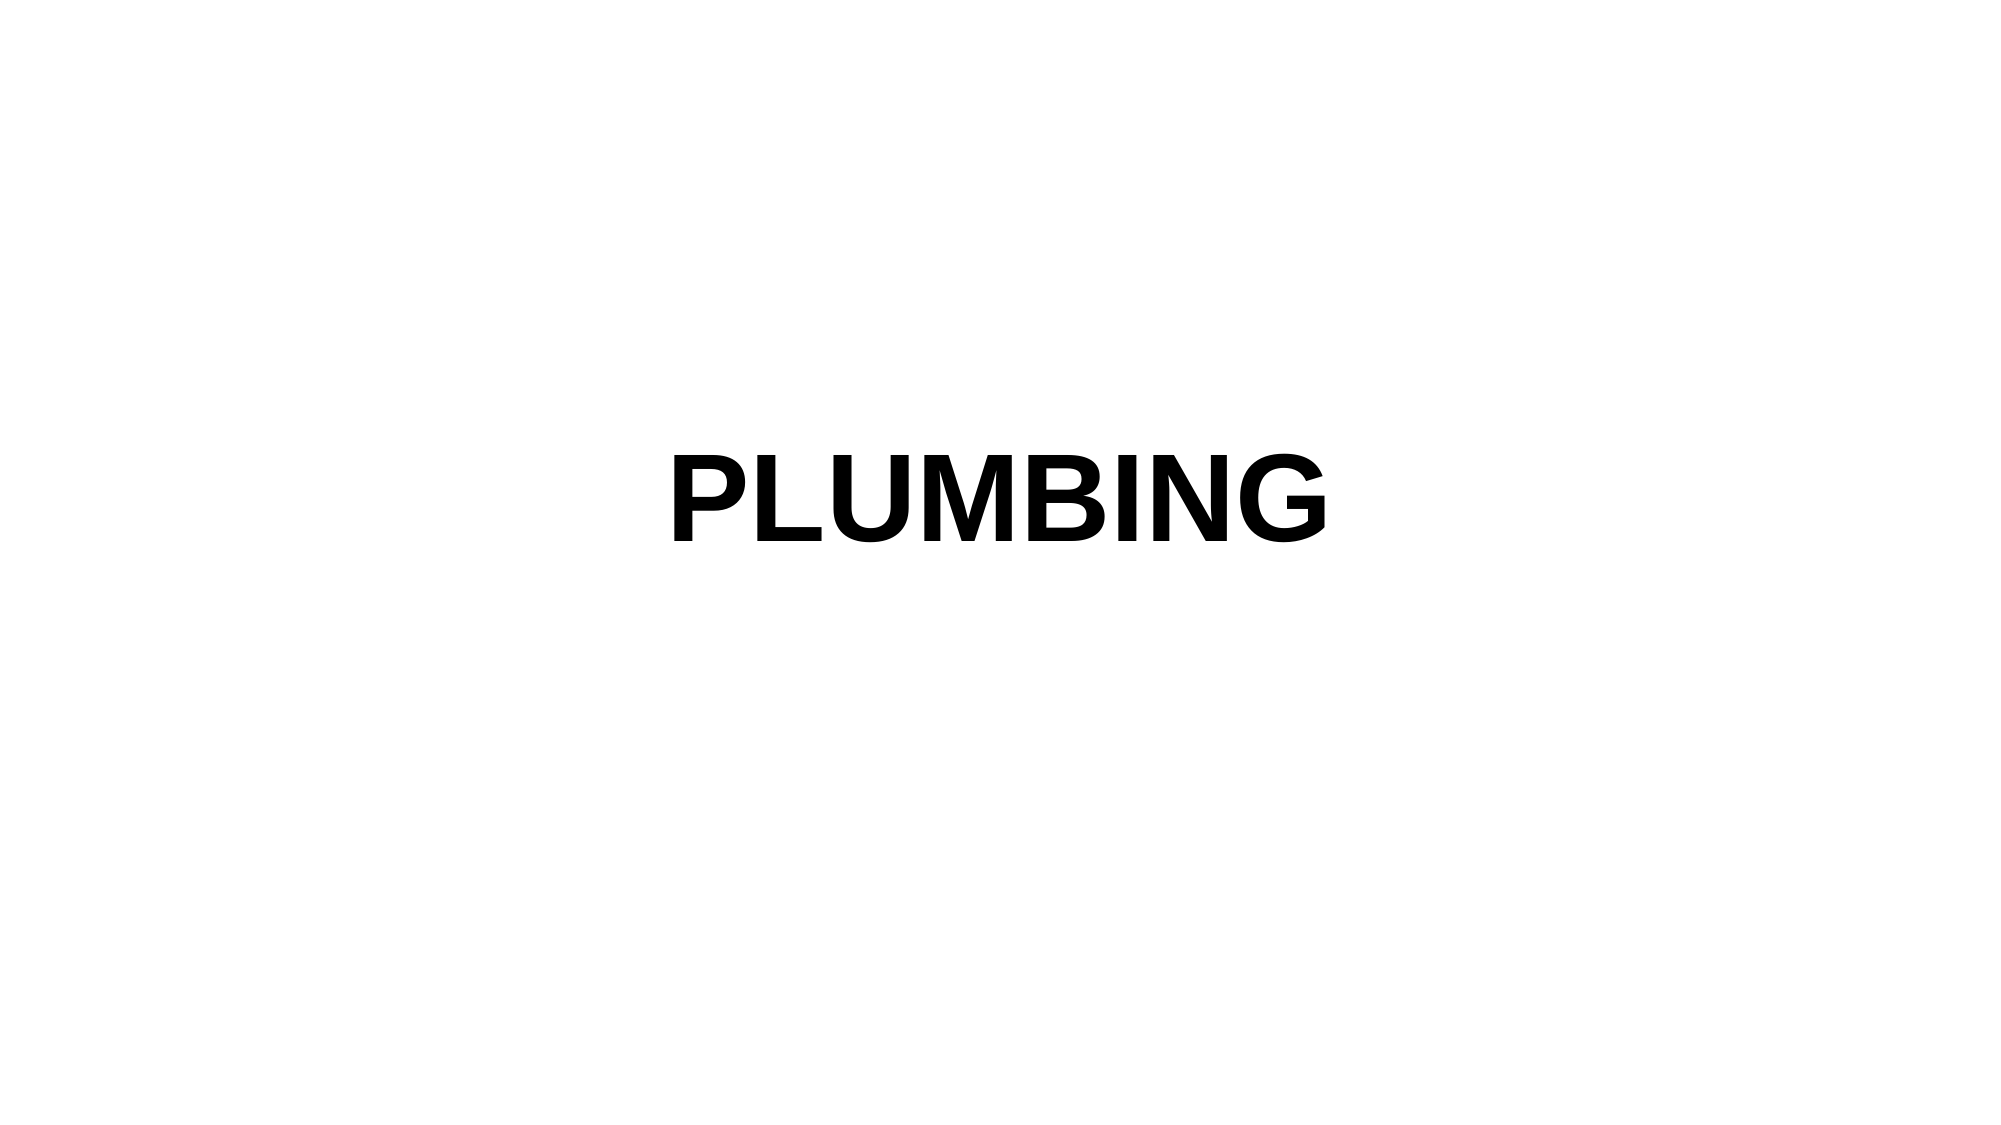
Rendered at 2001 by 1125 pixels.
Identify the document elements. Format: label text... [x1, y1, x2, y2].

title PLUMBING [249, 184, 1750, 576]
